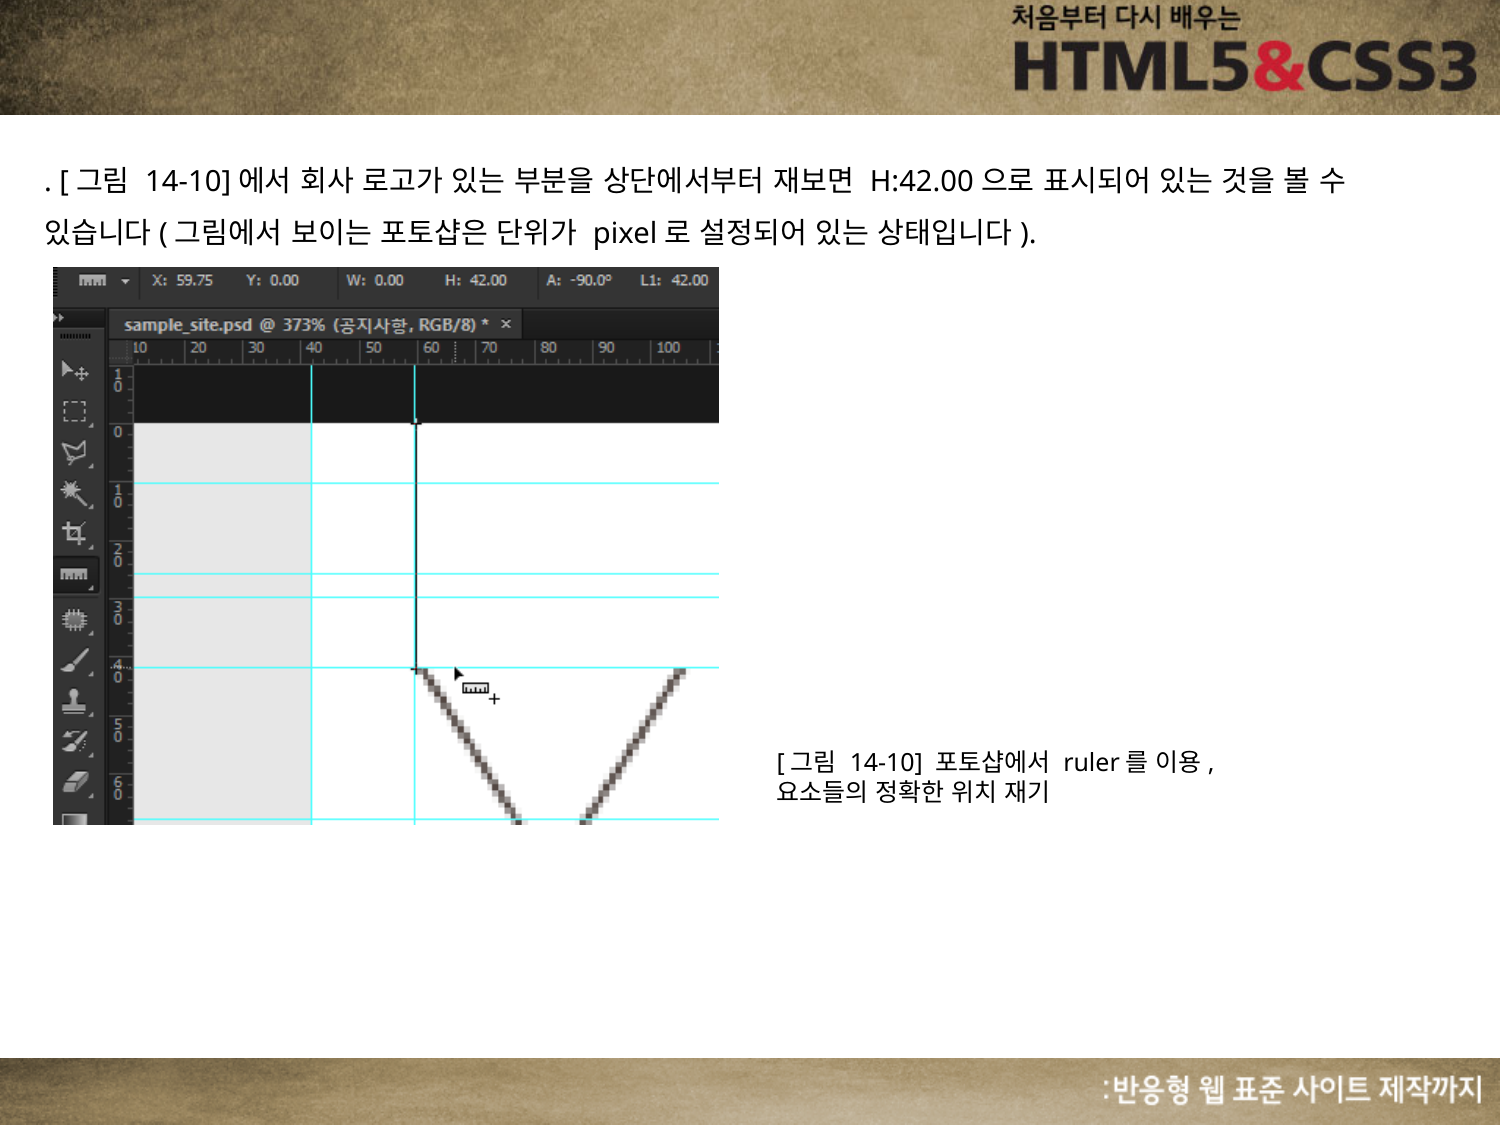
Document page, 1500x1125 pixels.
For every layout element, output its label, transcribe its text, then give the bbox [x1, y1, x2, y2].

picture [0, 0, 1500, 115]
picture [52, 266, 719, 826]
text_box . [그림 14-10]에서 회사 로고가 있는 부분을 상단에서부터 재보면 H:42.00으로 표시되어 있는 것을 볼 수 있습니다(그림에서 보이는 포토샵은 단위가 pixel로 설정되어 있는 상태입니다). [29, 137, 1447, 310]
picture [0, 1058, 1500, 1125]
text_box [그림 14-10] 포토샵에서 ruler를 이용, 요소들의 정확한 위치 재기 [761, 739, 1329, 815]
